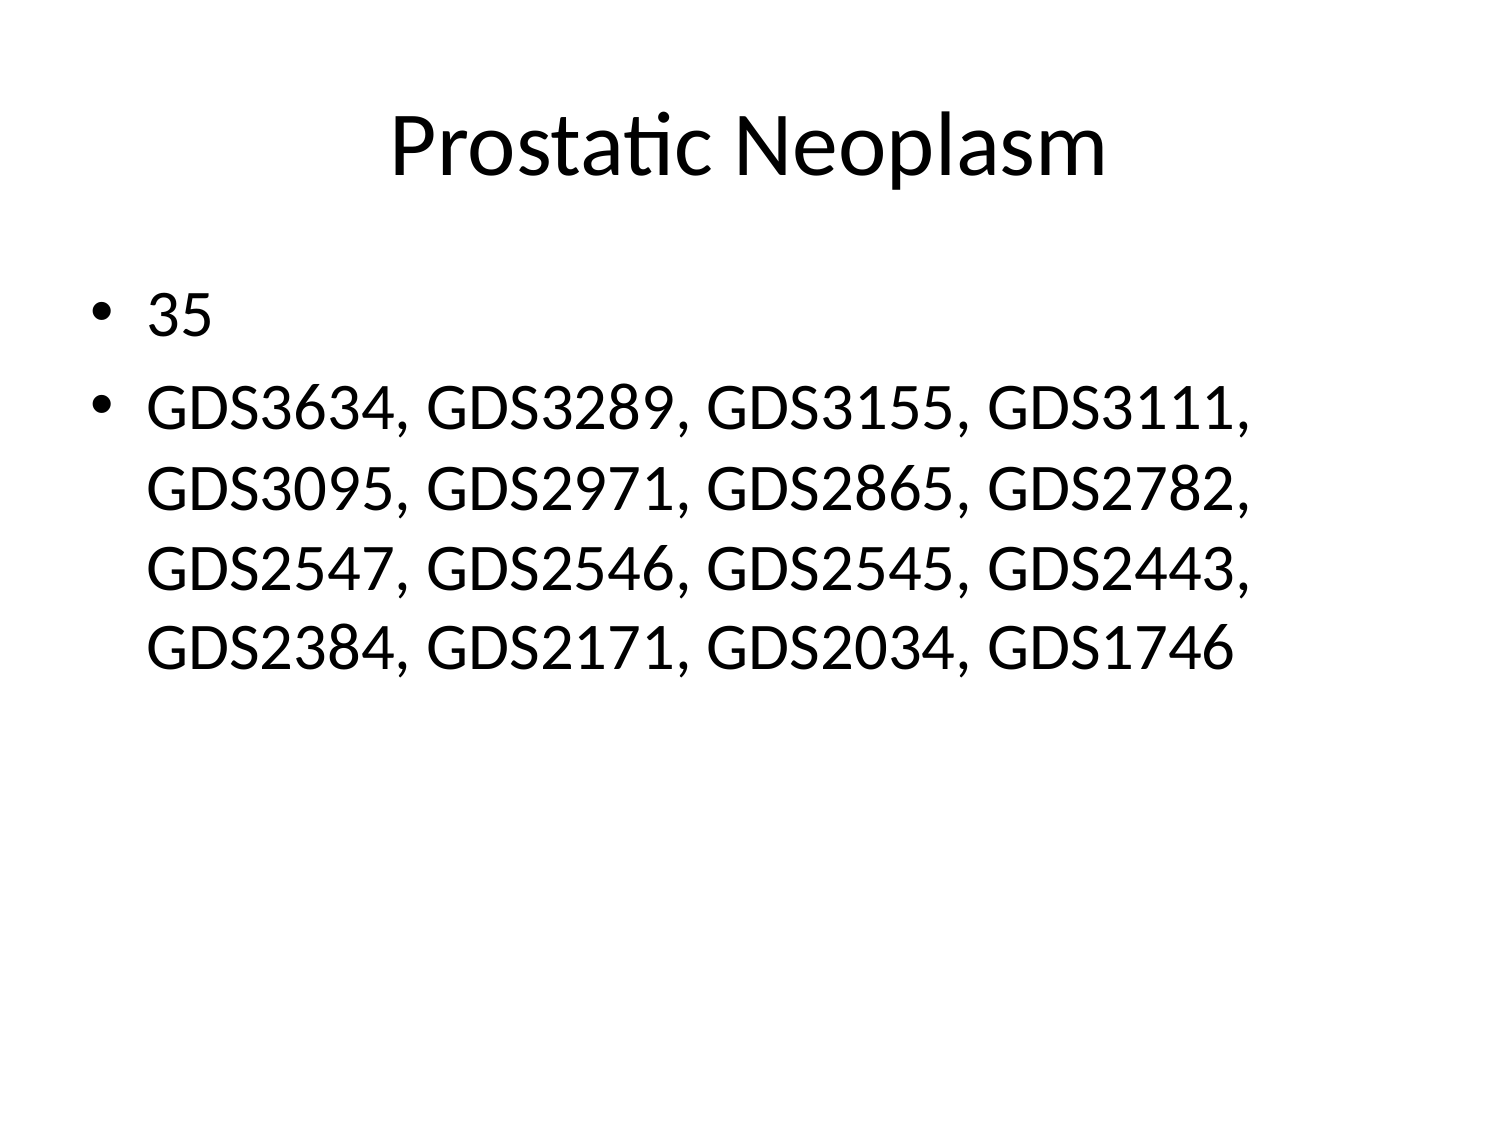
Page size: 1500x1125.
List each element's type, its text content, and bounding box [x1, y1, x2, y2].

list 35 GDS3634, GDS3289, GDS3155, GDS3111, GDS3095, GDS2971, GDS2865, GDS2782, GDS2547, GDS2546, GDS2545, GDS2443, GDS2384, GDS2171, GDS2034, GDS1746 [75, 262, 1425, 1005]
title Prostatic Neoplasm [75, 45, 1425, 233]
